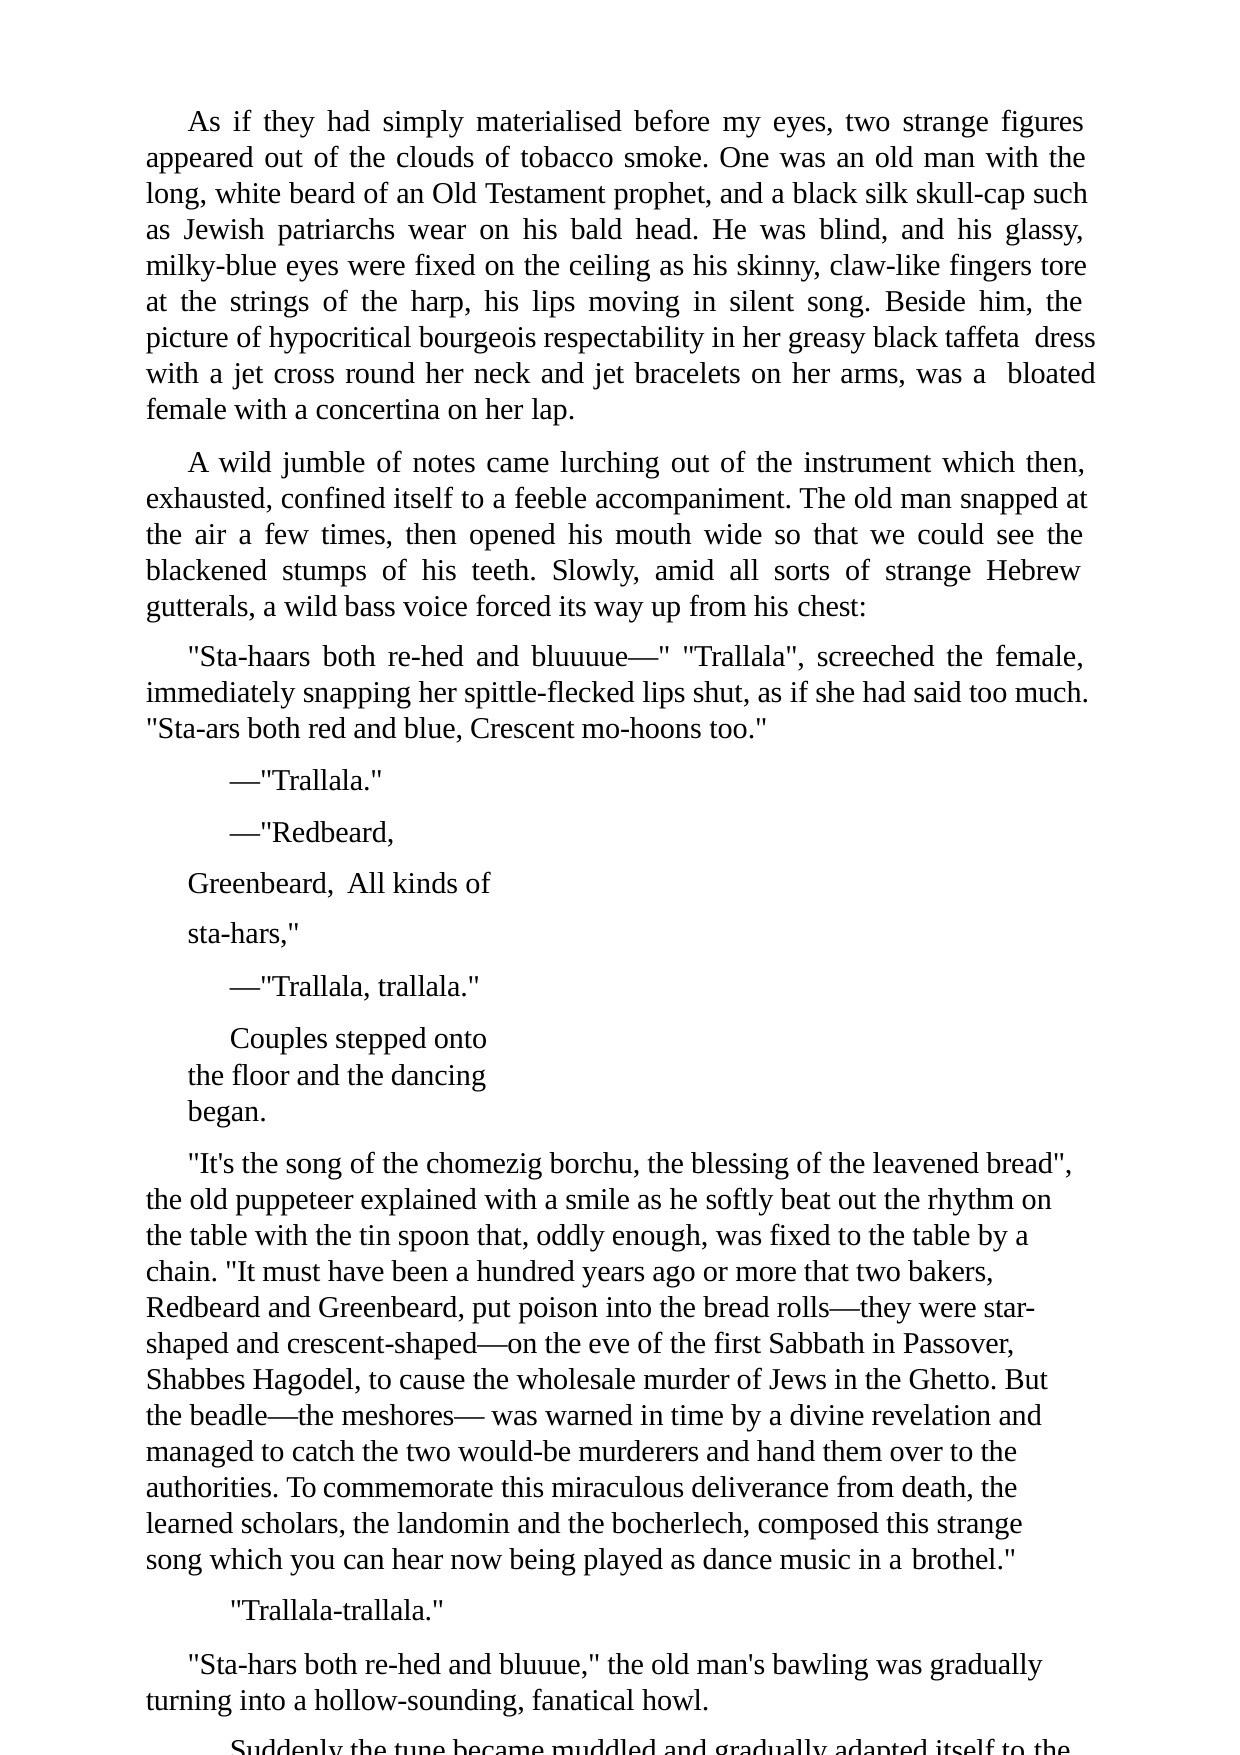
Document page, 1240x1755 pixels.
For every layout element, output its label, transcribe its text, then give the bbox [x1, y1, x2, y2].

text_box As if they had simply materialised before my eyes, two strange figures appeared out of the clouds of tobacco smoke. One was an old man with the long, white beard of an Old Testament prophet, and a black silk skull-cap such as Jewish patriarchs wear on his bald head. He was blind, and his glassy, milky-blue eyes were fixed on the ceiling as his skinny, claw-like fingers tore at the strings of the harp, his lips moving in silent song. Beside him, the picture of hypocritical bourgeois respectability in her greasy black taffeta dress with a jet cross round her neck and jet bracelets on her arms, was a bloated female with a concertina on her lap. A wild jumble of notes came lurching out of the instrument which then, exhausted, confined itself to a feeble accompaniment. The old man snapped at the air a few times, then opened his mouth wide so that we could see the blackened stumps of his teeth. Slowly, amid all sorts of strange Hebrew gutterals, a wild bass voice forced its way up from his chest: "Sta-haars both re-hed and bluuuue—" "Trallala", screeched the female, immediately snapping her spittle-flecked lips shut, as if she had said too much. "Sta-ars both red and blue, Crescent mo-hoons too." —"Trallala." —"Redbeard, Greenbeard, All kinds of sta-hars," —"Trallala, trallala." Couples stepped onto the floor and the dancing began. "It's the song of the chomezig borchu, the blessing of the leavened bread", the old puppeteer explained with a smile as he softly beat out the rhythm on the table with the tin spoon that, oddly enough, was fixed to the table by a chain. "It must have been a hundred years ago or more that two bakers, Redbeard and Greenbeard, put poison into the bread rolls—they were star- shaped and crescent-shaped—on the eve of the first Sabbath in Passover, Shabbes Hagodel, to cause the wholesale murder of Jews in the Ghetto. But the beadle—the meshores— was warned in time by a divine revelation and managed to catch the two would-be murderers and hand them over to the authorities. To commemorate this miraculous deliverance from death, the learned scholars, the landomin and the bocherlech, composed this strange song which you can hear now being played as dance music in a brothel." "Trallala-trallala." "Sta-hars both re-hed and bluuue," the old man's bawling was gradually turning into a hollow-sounding, fanatical howl. Suddenly the tune became muddled and gradually adapted itself to the [143, 98, 1097, 1755]
